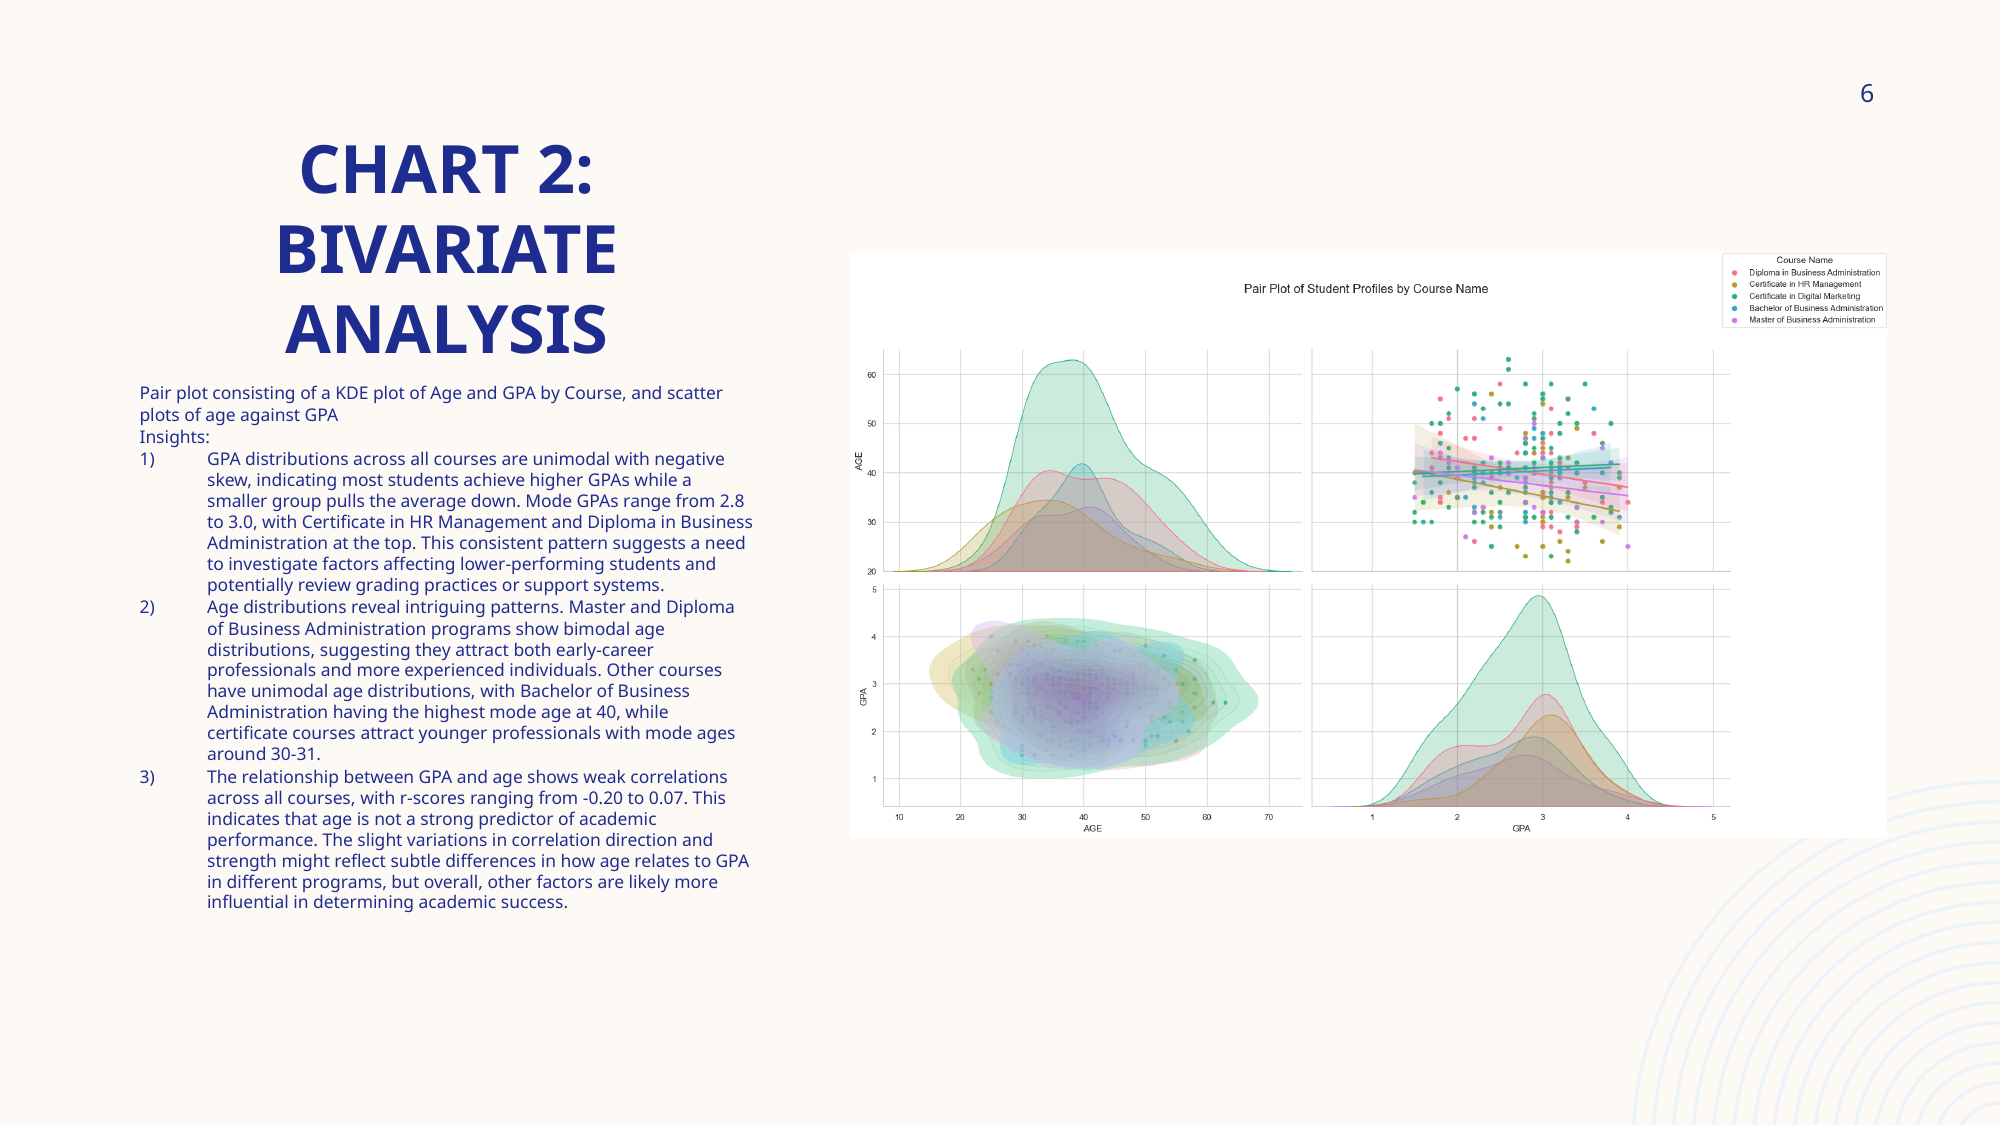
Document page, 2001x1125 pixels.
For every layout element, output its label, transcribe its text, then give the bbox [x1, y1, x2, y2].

slide_number 6 [1712, 75, 1875, 116]
list Pair plot consisting of a KDE plot of Age and GPA by Course, and scatter plots of age against GPA Insights: GPA distributions across all courses are unimodal with negative skew, indicating most students achieve higher GPAs while a smaller group pulls the average down. Mode GPAs range from 2.8 to 3.0, with Certificate in HR Management and Diploma in Business Administration at the top. This consistent pattern suggests a need to investigate factors affecting lower-performing students and potentially review grading practices or support systems. Age distributions reveal intriguing patterns. Master and Diploma of Business Administration programs show bimodal age distributions, suggesting they attract both early-career professionals and more experienced individuals. Other courses have unimodal age distributions, with Bachelor of Business Administration having the highest mode age at 40, while certificate courses attract younger professionals with mode ages around 30-31. The relationship between GPA and age shows weak correlations across all courses, with r-scores ranging from -0.20 to 0.07. This indicates that age is not a strong predictor of academic performance. The slight variations in correlation direction and strength might reflect subtle differences in how age relates to GPA in different programs, but overall, other factors are likely more influential in determining academic success. [124, 375, 770, 961]
title Chart 2: bivariate Analysis [124, 124, 770, 375]
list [850, 252, 1887, 838]
